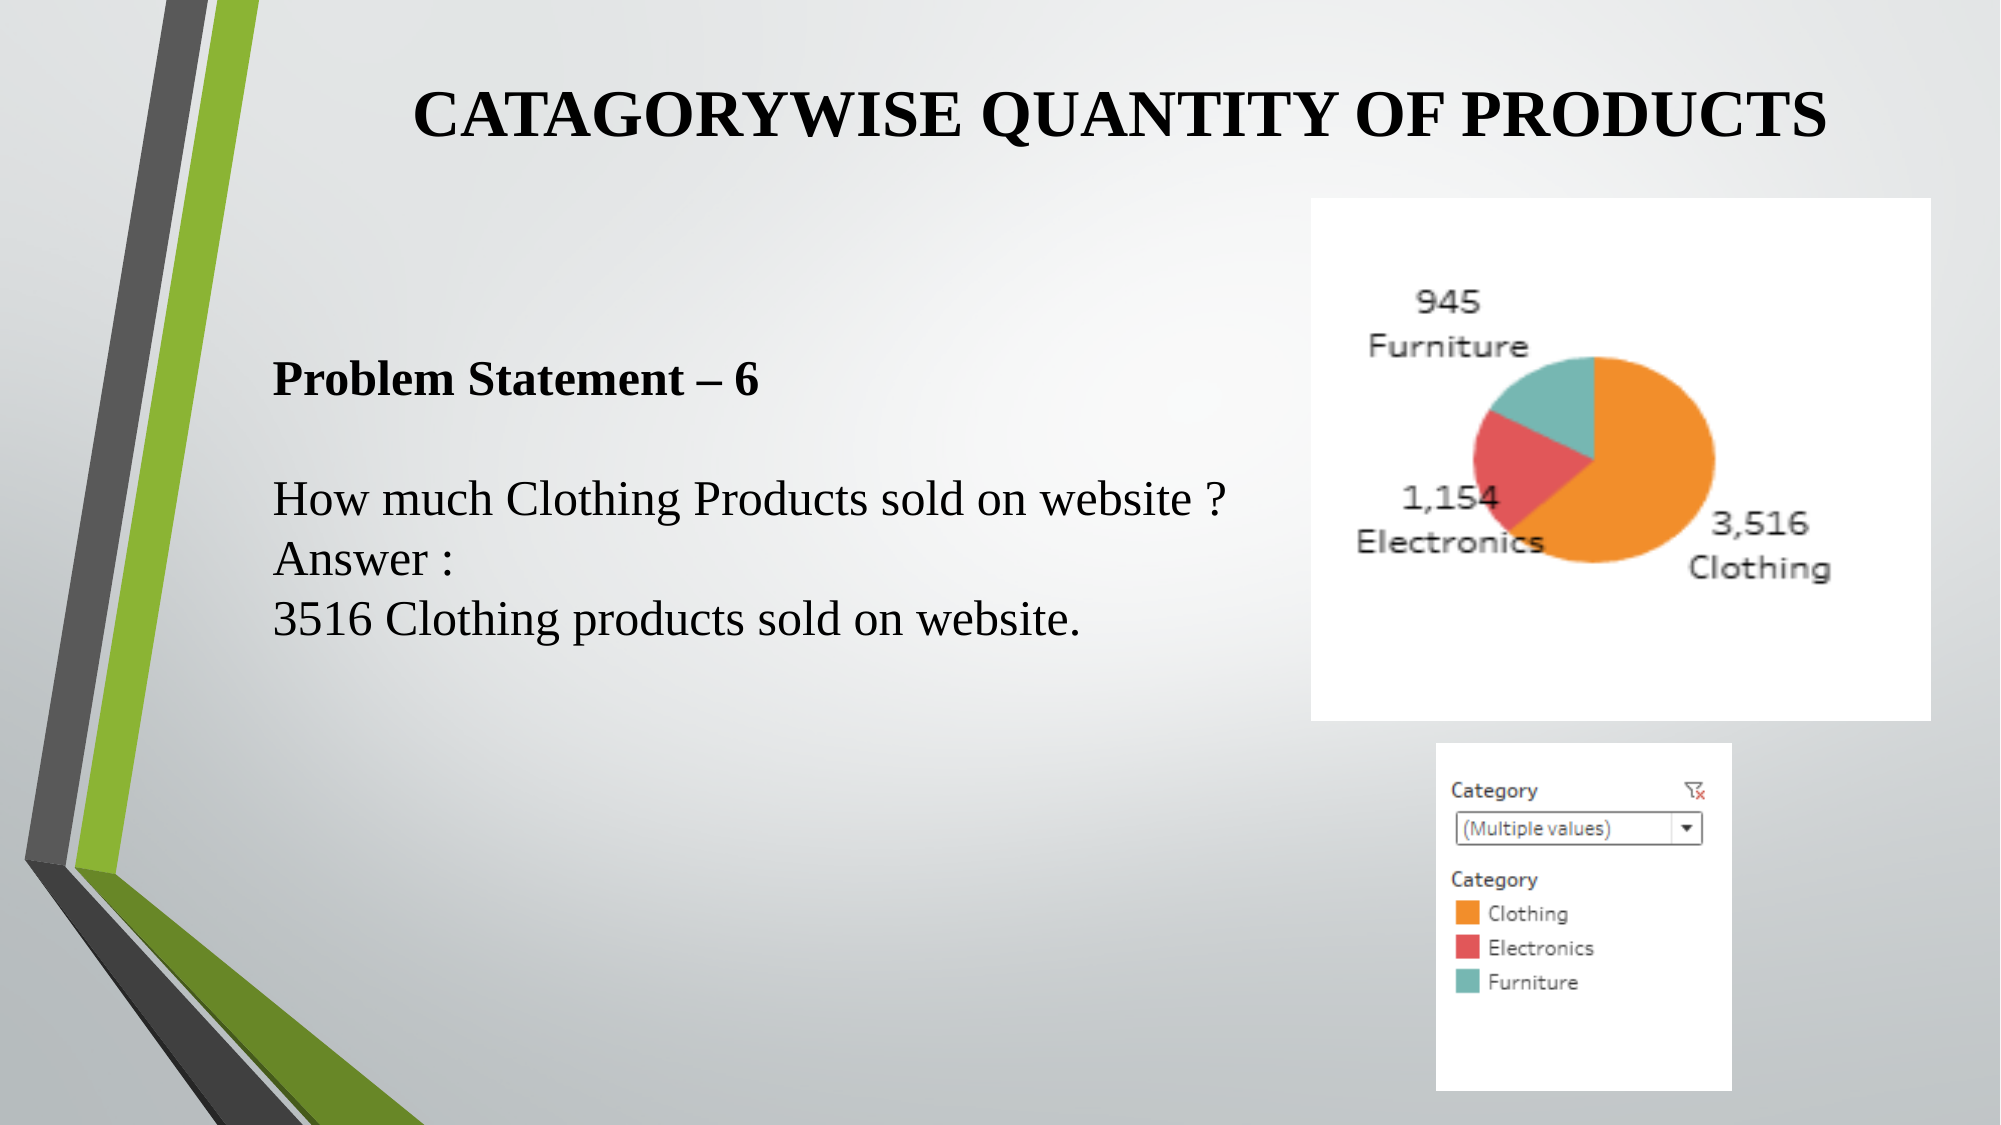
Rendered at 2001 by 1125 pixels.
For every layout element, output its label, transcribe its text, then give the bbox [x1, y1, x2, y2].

text_box Problem Statement – 6 How much Clothing Products sold on website ? Answer : 3516 Clothing products sold on website. [257, 338, 1311, 653]
title CATAGORYWISE QUANTITY OF PRODUCTS [307, 0, 1952, 254]
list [1311, 198, 1931, 721]
picture [1436, 743, 1732, 1092]
